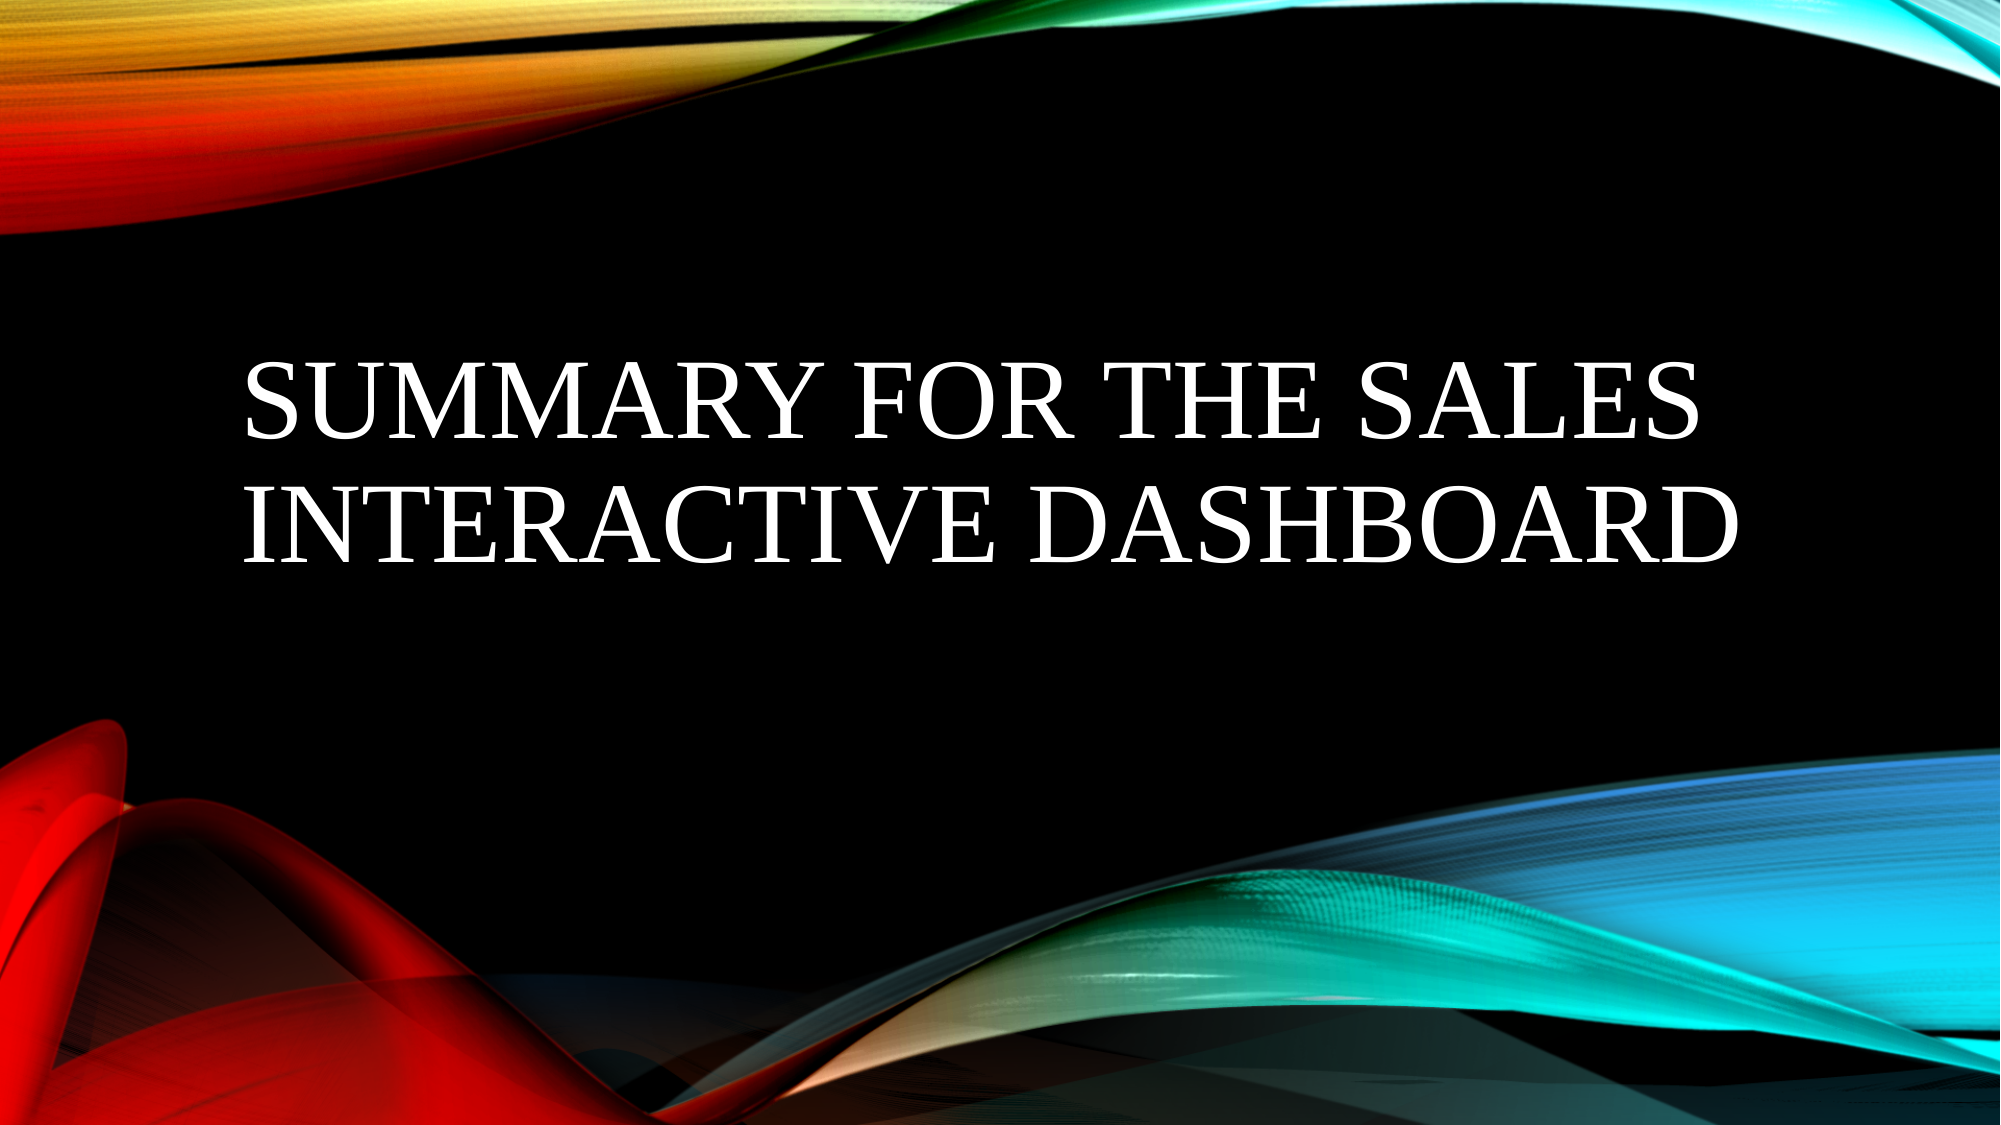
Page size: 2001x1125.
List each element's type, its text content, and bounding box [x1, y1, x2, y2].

picture [0, 717, 2000, 1125]
title Summary for the Sales interactive dashboard [225, 295, 1775, 596]
picture [0, 0, 2000, 237]
